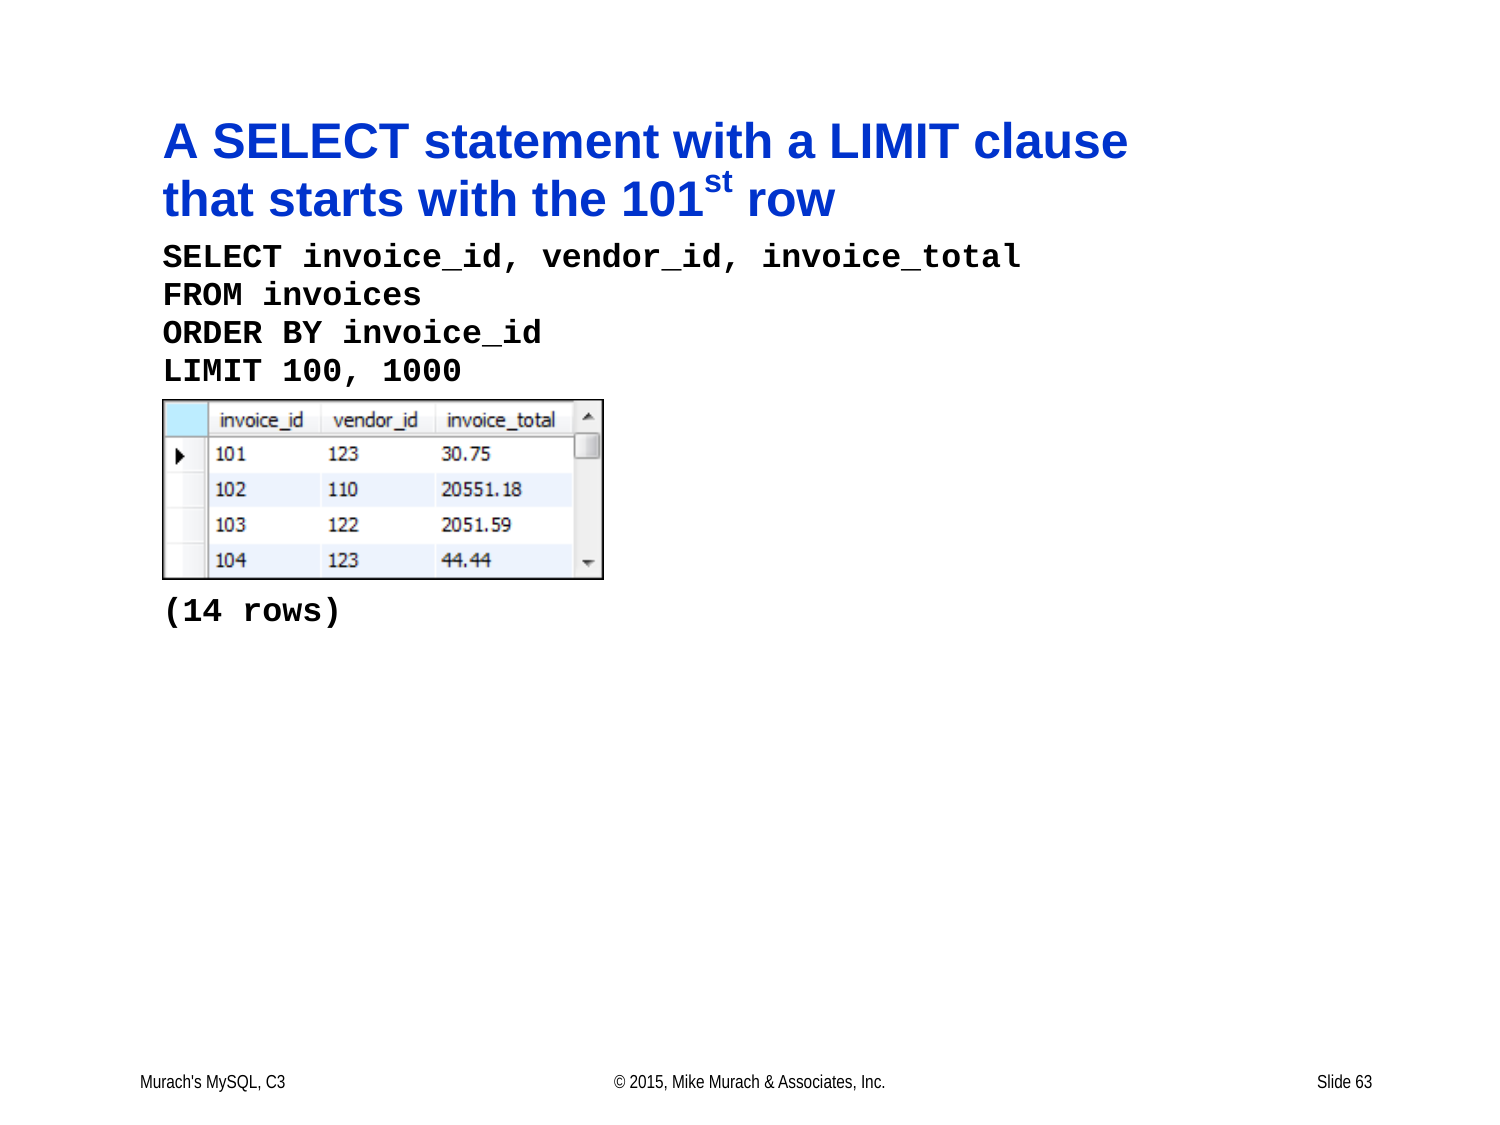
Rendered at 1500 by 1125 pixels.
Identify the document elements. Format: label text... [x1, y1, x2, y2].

slide_number Slide 63 [1074, 1024, 1388, 1101]
slide_number Murach's MySQL, C3 [124, 1024, 451, 1101]
picture [162, 399, 604, 580]
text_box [162, 587, 1361, 651]
footer © 2015, Mike Murach & Associates, Inc. [474, 1024, 1026, 1101]
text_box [162, 112, 1361, 439]
